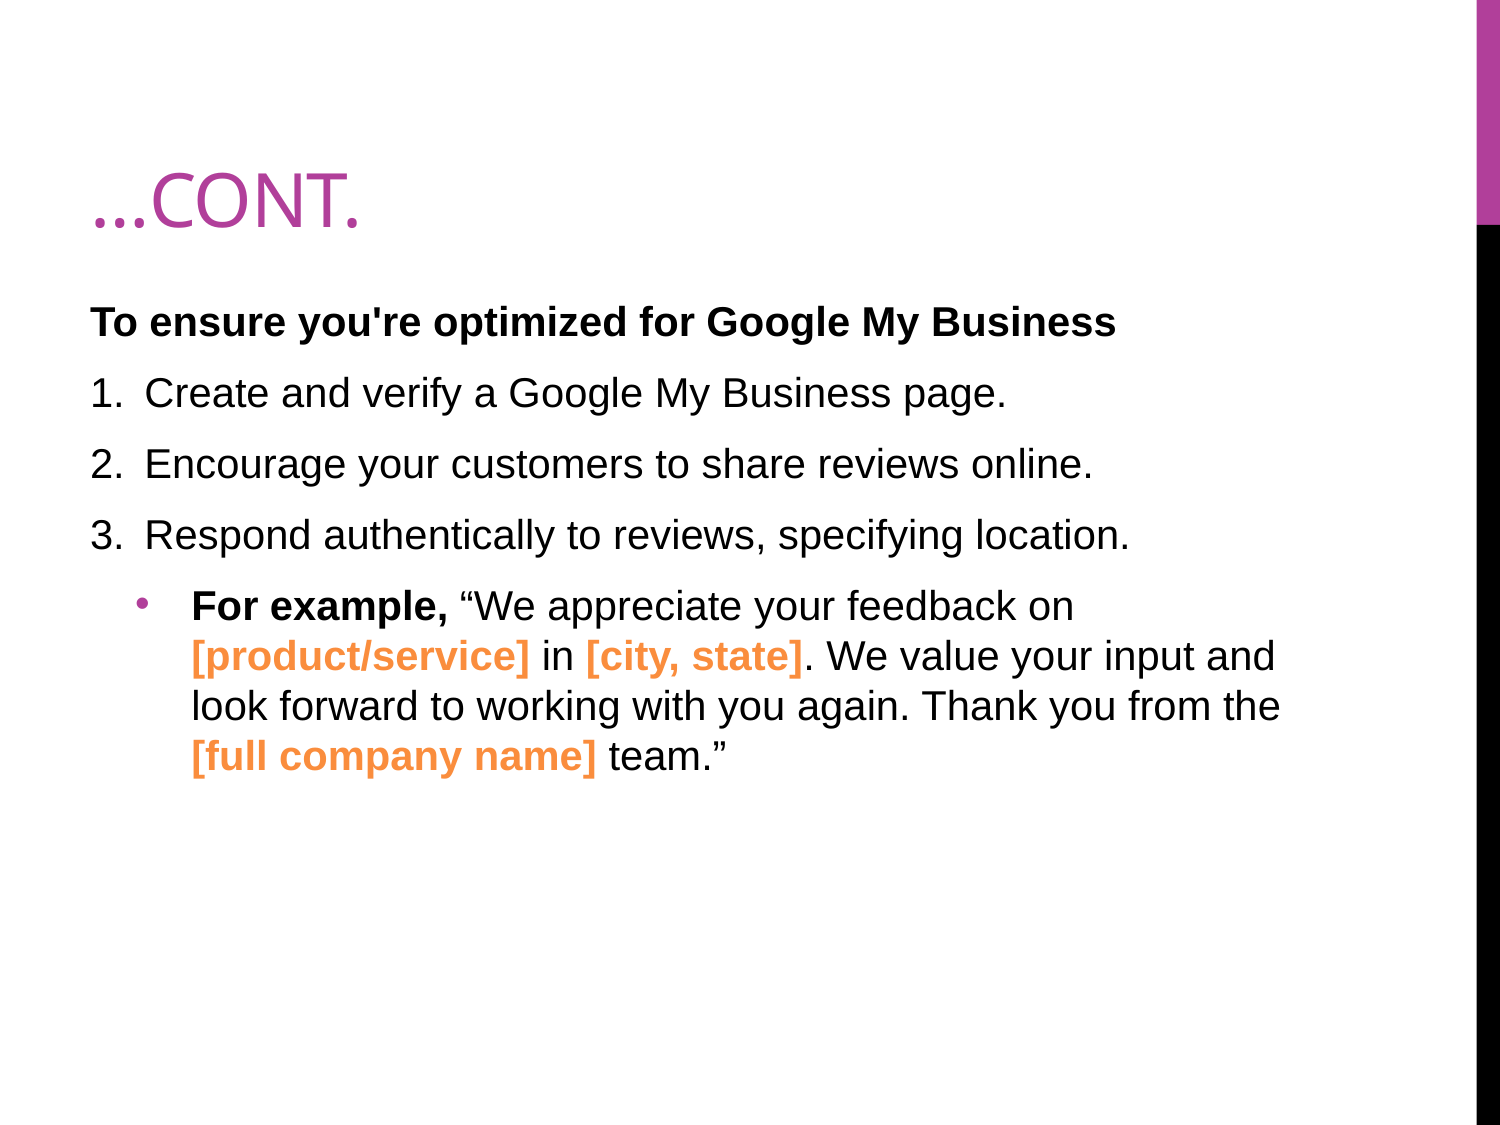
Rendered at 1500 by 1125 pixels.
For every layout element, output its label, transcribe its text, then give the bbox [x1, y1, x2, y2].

list To ensure you're optimized for Google My Business Create and verify a Google My Business page. Encourage your customers to share reviews online. Respond authentically to reviews, specifying location. For example, “We appreciate your feedback on [product/service] in [city, state]. We value your input and look forward to working with you again. Thank you from the [full company name] team.” [75, 287, 1325, 1005]
title …cont. [75, 25, 1025, 250]
